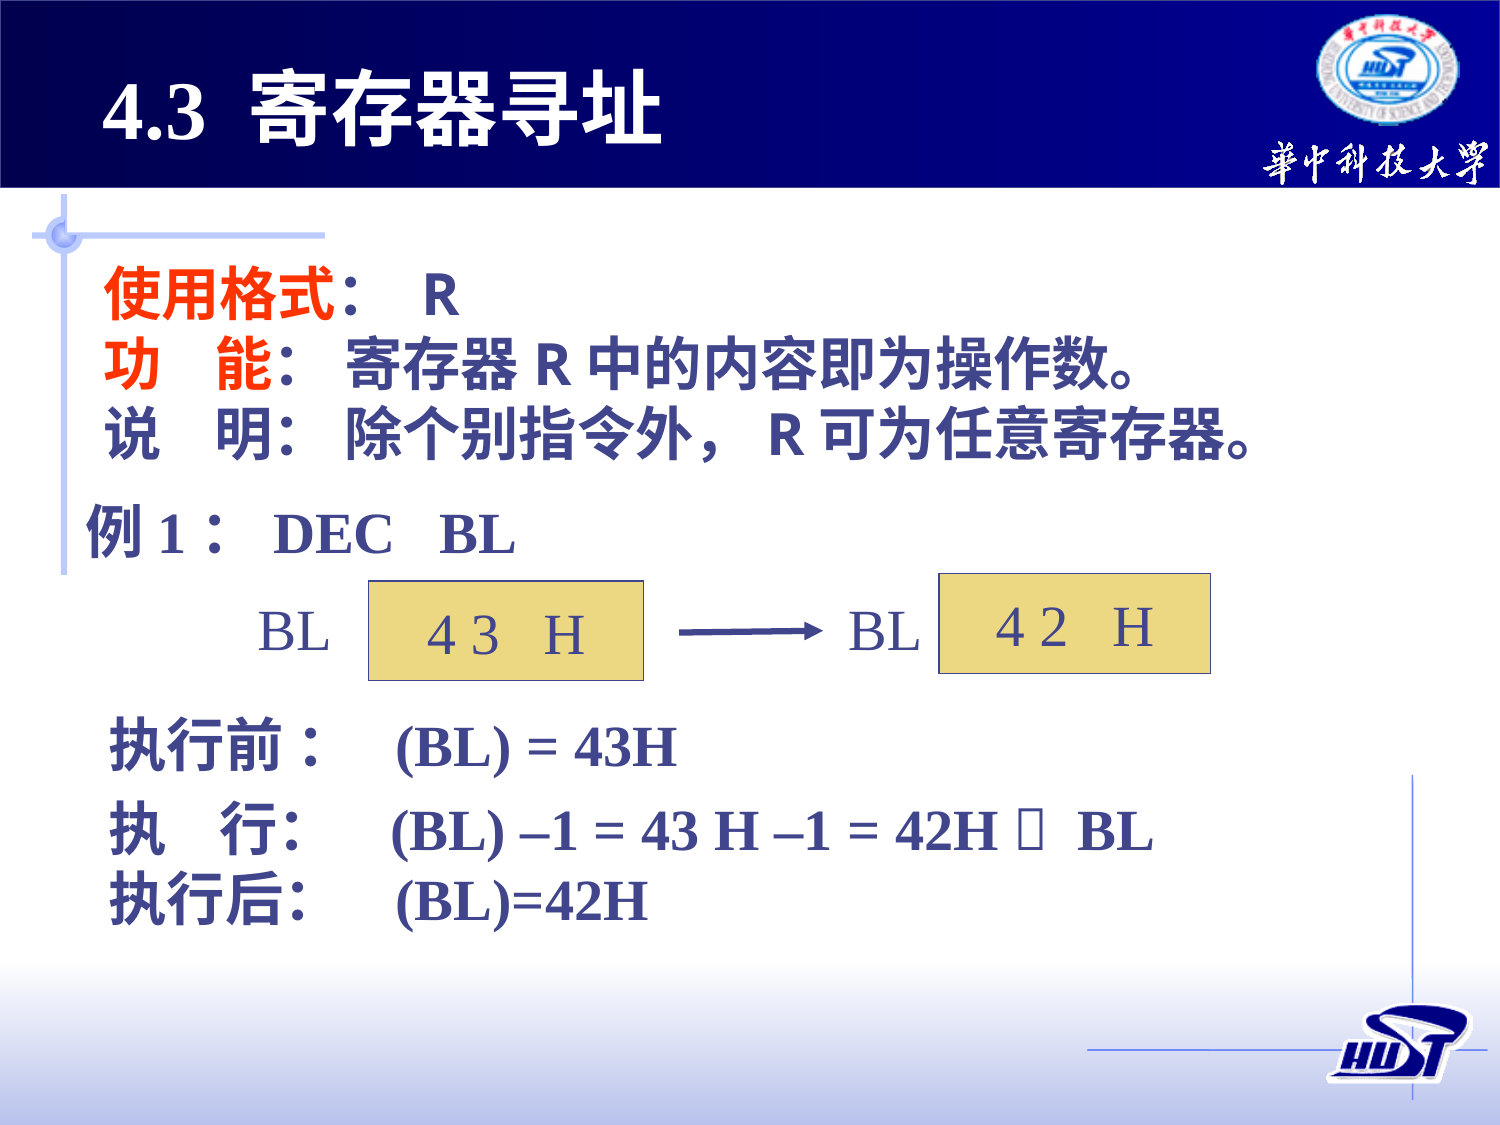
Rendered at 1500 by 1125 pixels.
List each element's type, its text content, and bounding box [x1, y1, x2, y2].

text_box 4.3 寄存器寻址 [87, 48, 679, 164]
picture [1316, 14, 1460, 126]
text_box 使用格式： R 功 能： 寄存器R中的内容即为操作数。 说 明： 除个别指令外，R可为任意寄存器。 [88, 249, 1400, 475]
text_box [241, 573, 1211, 681]
picture [1262, 140, 1488, 185]
text_box 例1：DEC BL [70, 488, 532, 573]
text_box 执行前 ： (BL) = 43H 执 行： (BL) –1 = 43 H –1 = 42H  BL 执行后： (BL)=42H [93, 687, 1247, 940]
